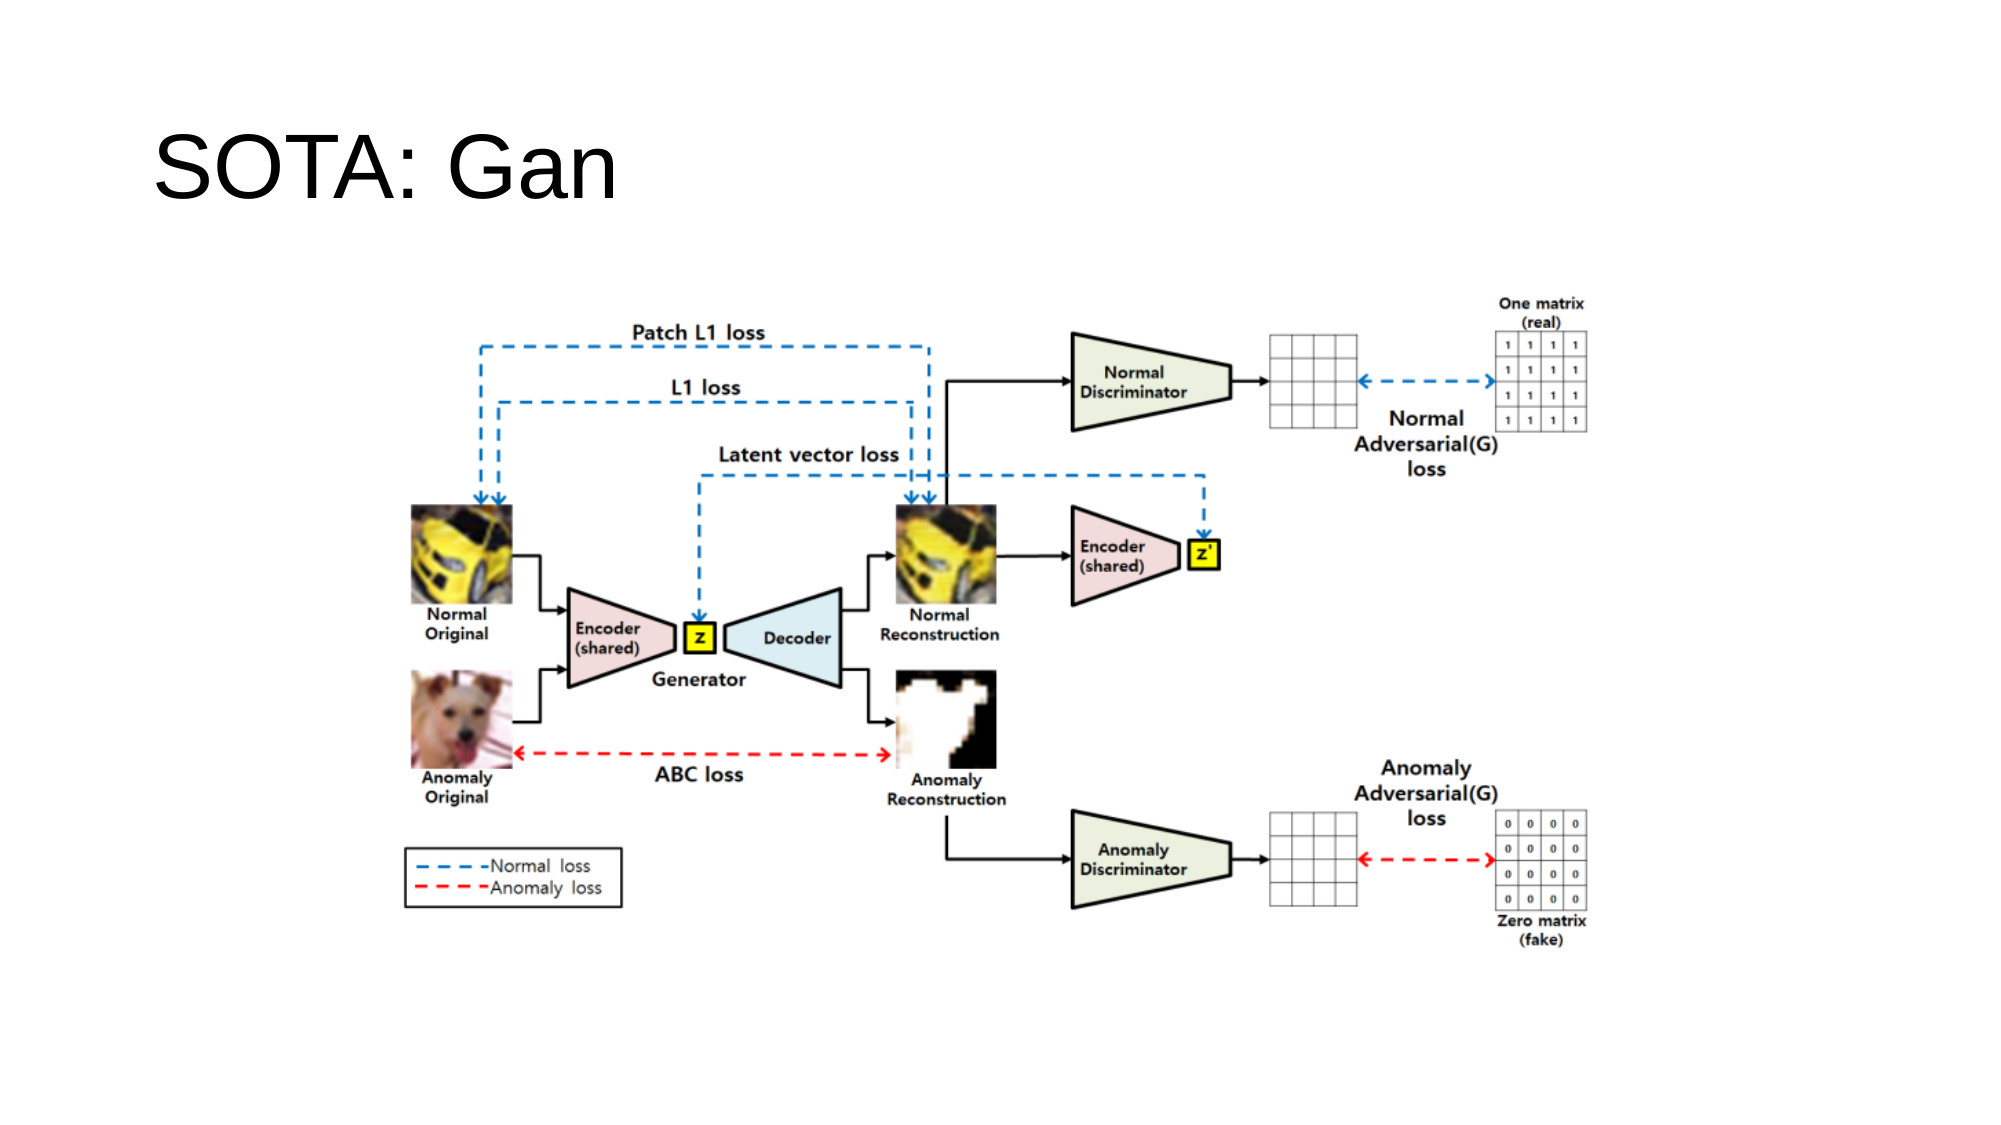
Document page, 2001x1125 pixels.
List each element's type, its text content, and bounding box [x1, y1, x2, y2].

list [356, 277, 1644, 973]
title SOTA: Gan [137, 59, 1863, 278]
